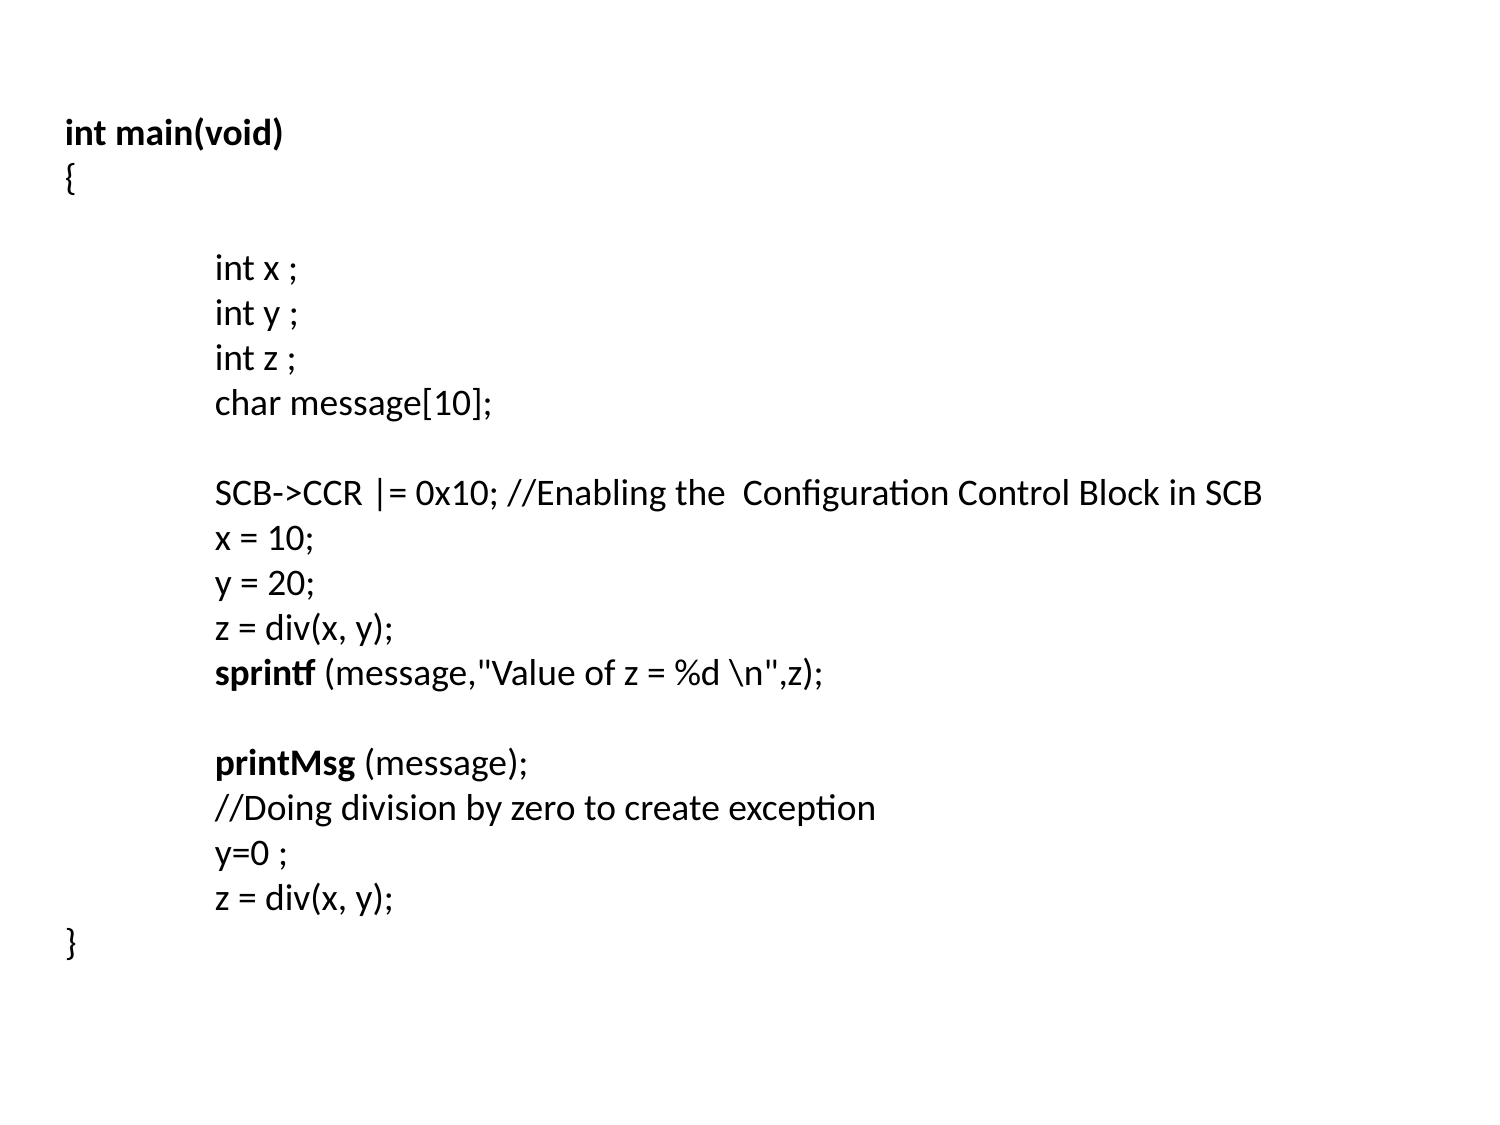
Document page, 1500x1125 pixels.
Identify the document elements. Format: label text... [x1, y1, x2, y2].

text_box int main(void) { int x ; int y ; int z ; char message[10]; SCB->CCR |= 0x10; //Enabling the Configuration Control Block in SCB x = 10; y = 20; z = div(x, y); sprintf (message,"Value of z = %d \n",z); printMsg (message); //Doing division by zero to create exception y=0 ; z = div(x, y); } [49, 100, 1463, 971]
